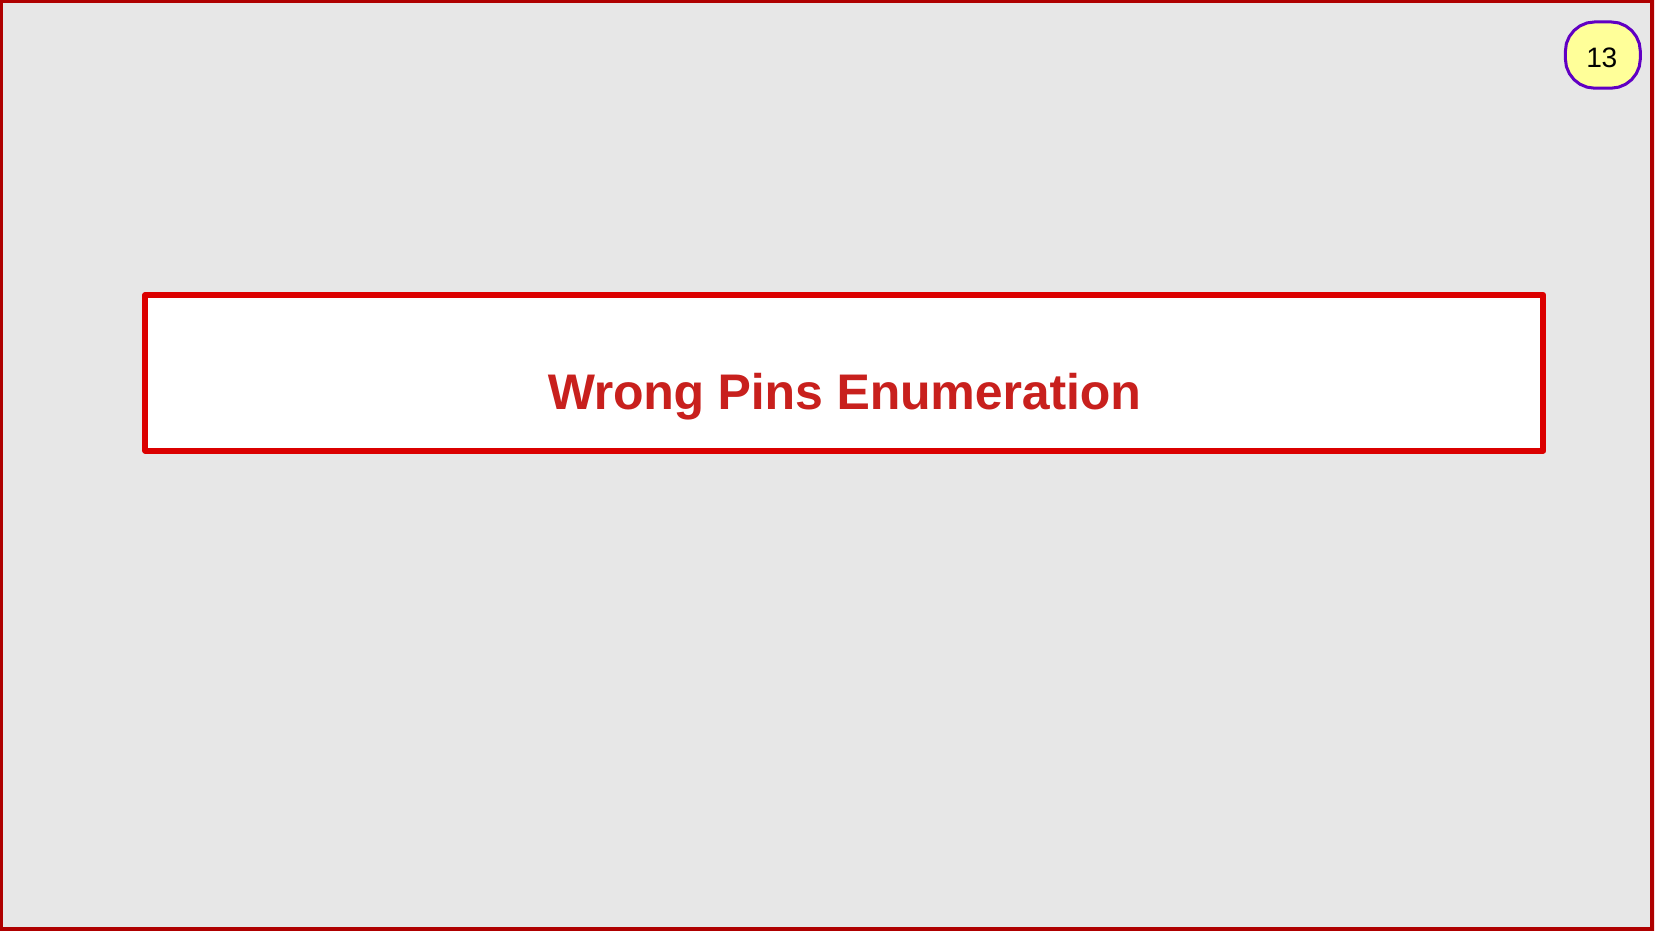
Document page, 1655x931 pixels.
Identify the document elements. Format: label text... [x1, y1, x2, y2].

text_box 13 [1584, 37, 1620, 74]
title Wrong Pins Enumeration [145, 294, 1544, 451]
